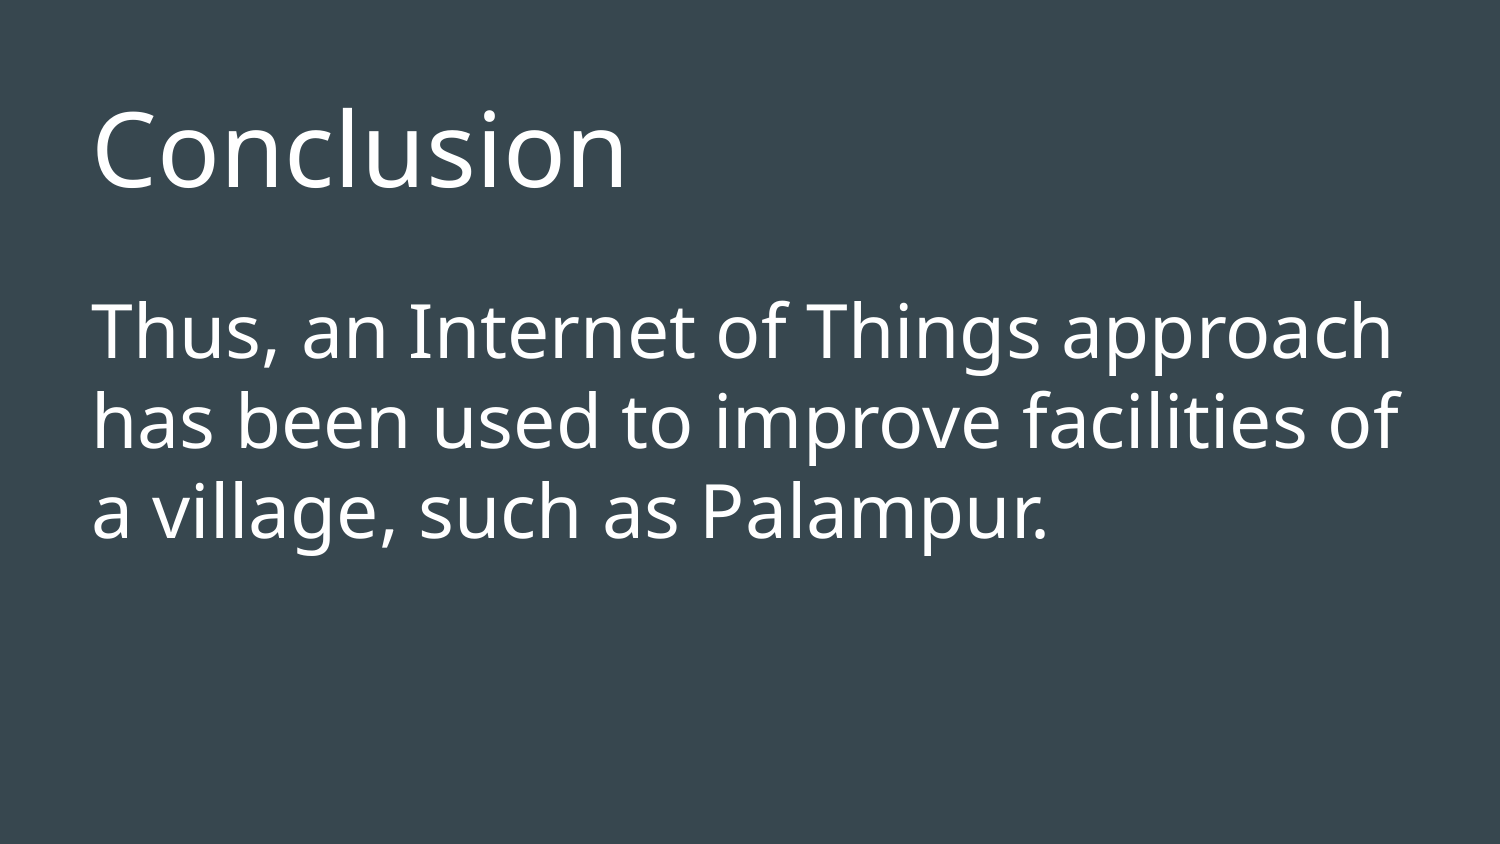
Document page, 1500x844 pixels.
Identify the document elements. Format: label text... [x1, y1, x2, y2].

title Conclusion Thus, an Internet of Things approach has been used to improve facilities of a village, such as Palampur. [76, 68, 1469, 750]
